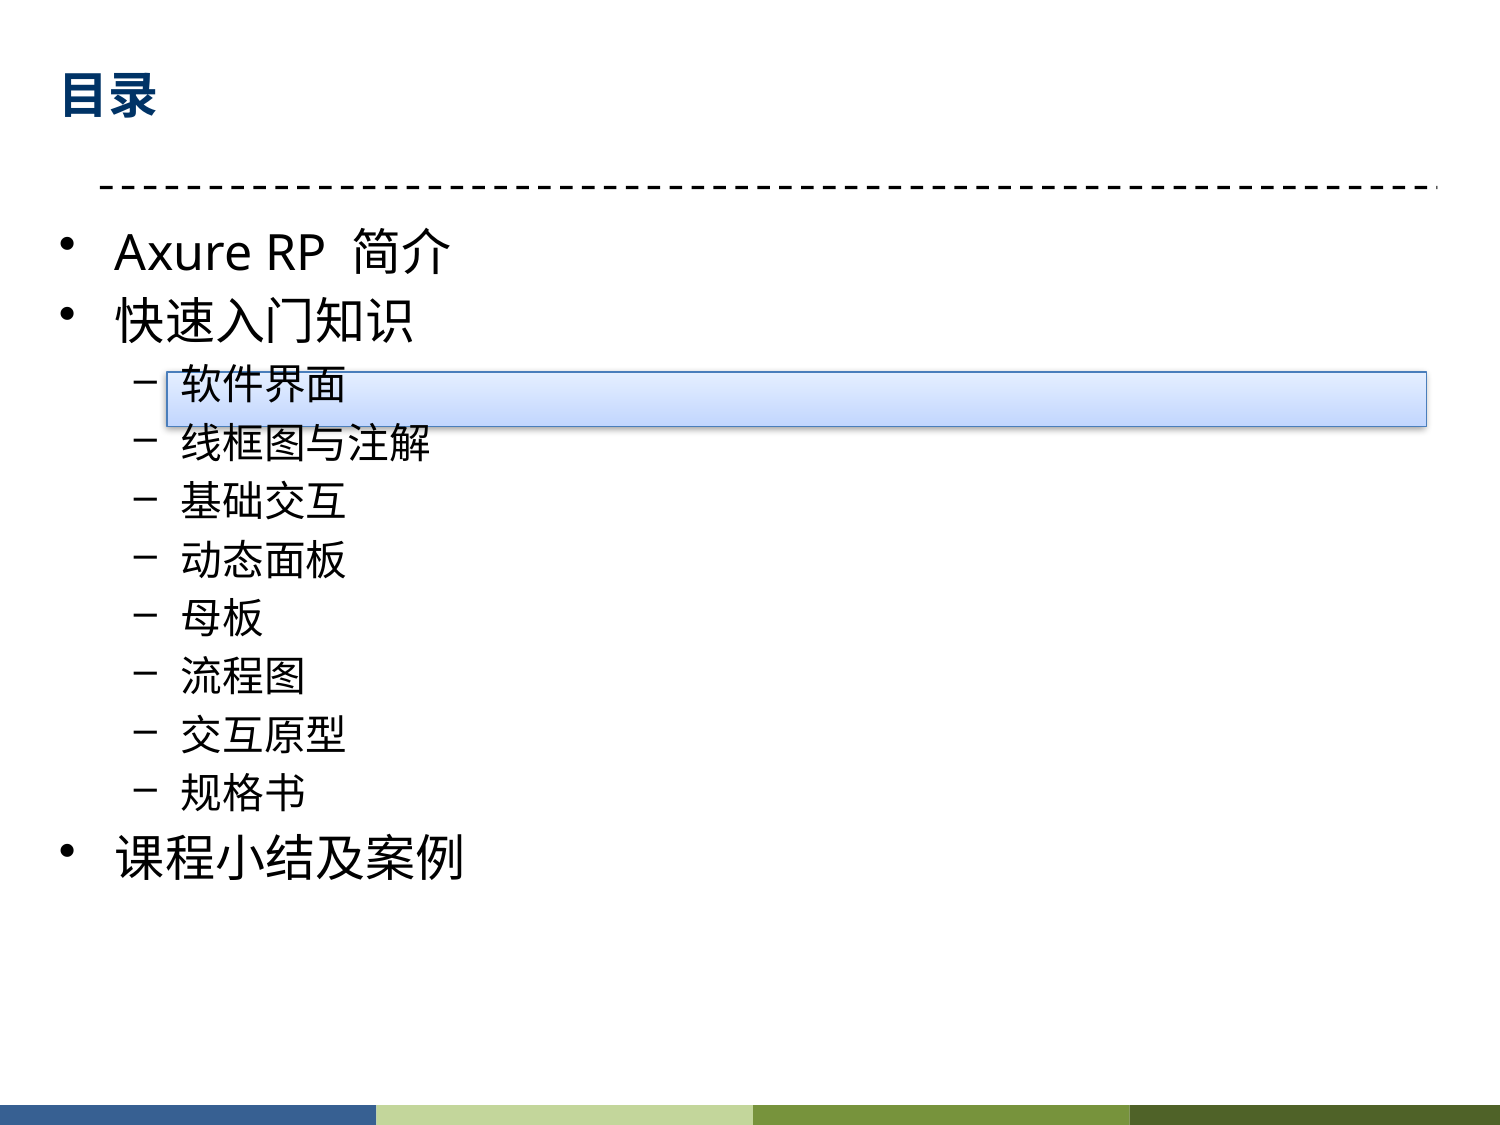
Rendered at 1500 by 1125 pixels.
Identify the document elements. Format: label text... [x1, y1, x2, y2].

list Axure RP 简介 快速入门知识 软件界面 线框图与注解 基础交互 动态面板 母板 流程图 交互原型 规格书 课程小结及案例 [43, 212, 1469, 988]
title 目录 [43, 24, 1469, 163]
